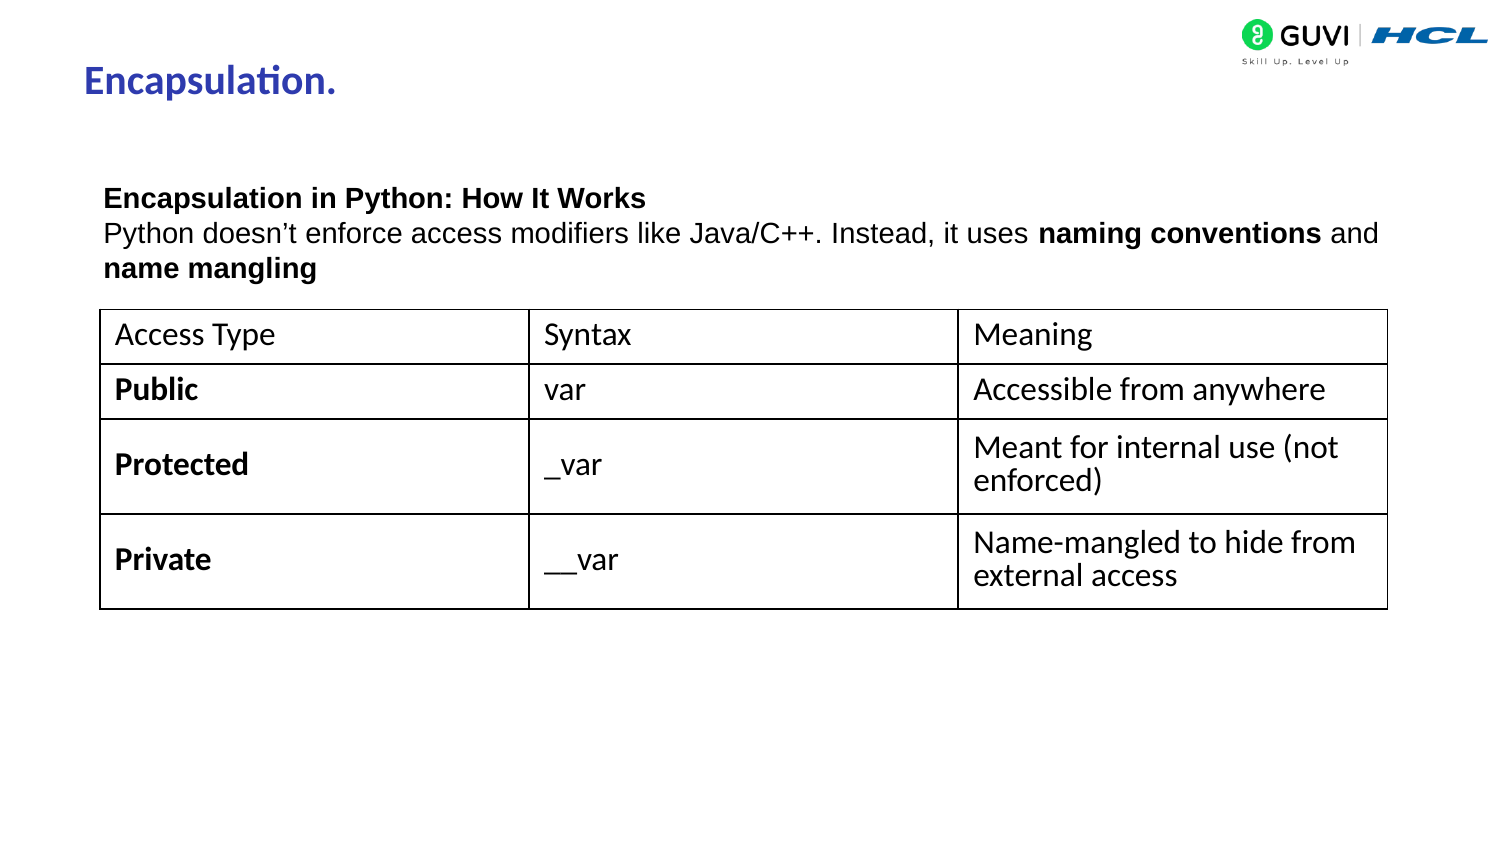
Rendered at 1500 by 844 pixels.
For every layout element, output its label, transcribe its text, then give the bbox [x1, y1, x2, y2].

table_cell _var [530, 420, 957, 513]
table_cell Meant for internal use (not enforced) [959, 420, 1387, 513]
table_cell Accessible from anywhere [959, 365, 1387, 418]
text_box Encapsulation in Python: How It Works Python doesn’t enforce access modifiers like Java/C++. Instead, it uses naming conventions and name mangling [88, 171, 1403, 327]
picture [1242, 18, 1488, 71]
table_cell Protected [101, 420, 528, 513]
table_header Access Type [101, 310, 528, 363]
table_header Syntax [530, 310, 957, 363]
table_cell Private [101, 515, 528, 608]
table_cell Name-mangled to hide from external access [959, 515, 1387, 608]
table_cell var [530, 365, 957, 418]
table_header Meaning [959, 310, 1387, 363]
table_cell Public [101, 365, 528, 418]
title Encapsulation. [84, 52, 1275, 104]
table_cell __var [530, 515, 957, 608]
